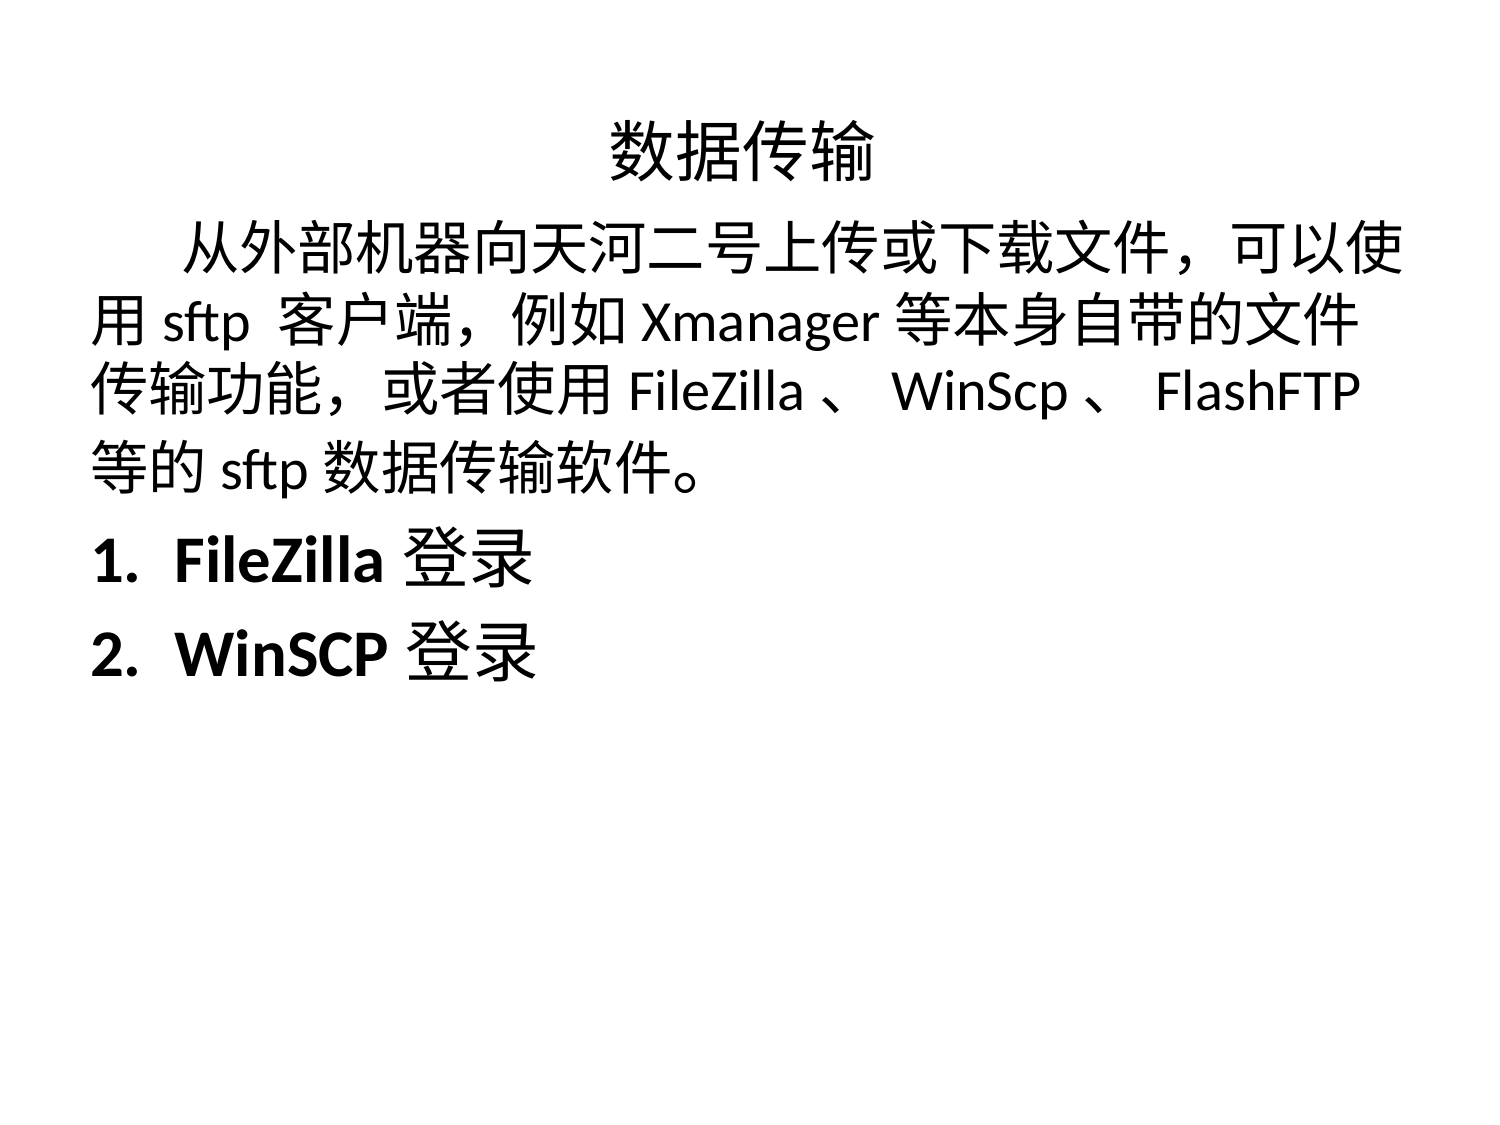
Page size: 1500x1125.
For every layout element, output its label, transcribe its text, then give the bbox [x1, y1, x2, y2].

list 数据传输 从外部机器向天河二号上传或下载文件，可以使用sftp 客户端，例如Xmanager等本身自带的文件传输功能，或者使用FileZilla、WinScp、FlashFTP等的sftp数据传输软件。 FileZilla登录 WinSCP登录 [75, 101, 1425, 1106]
